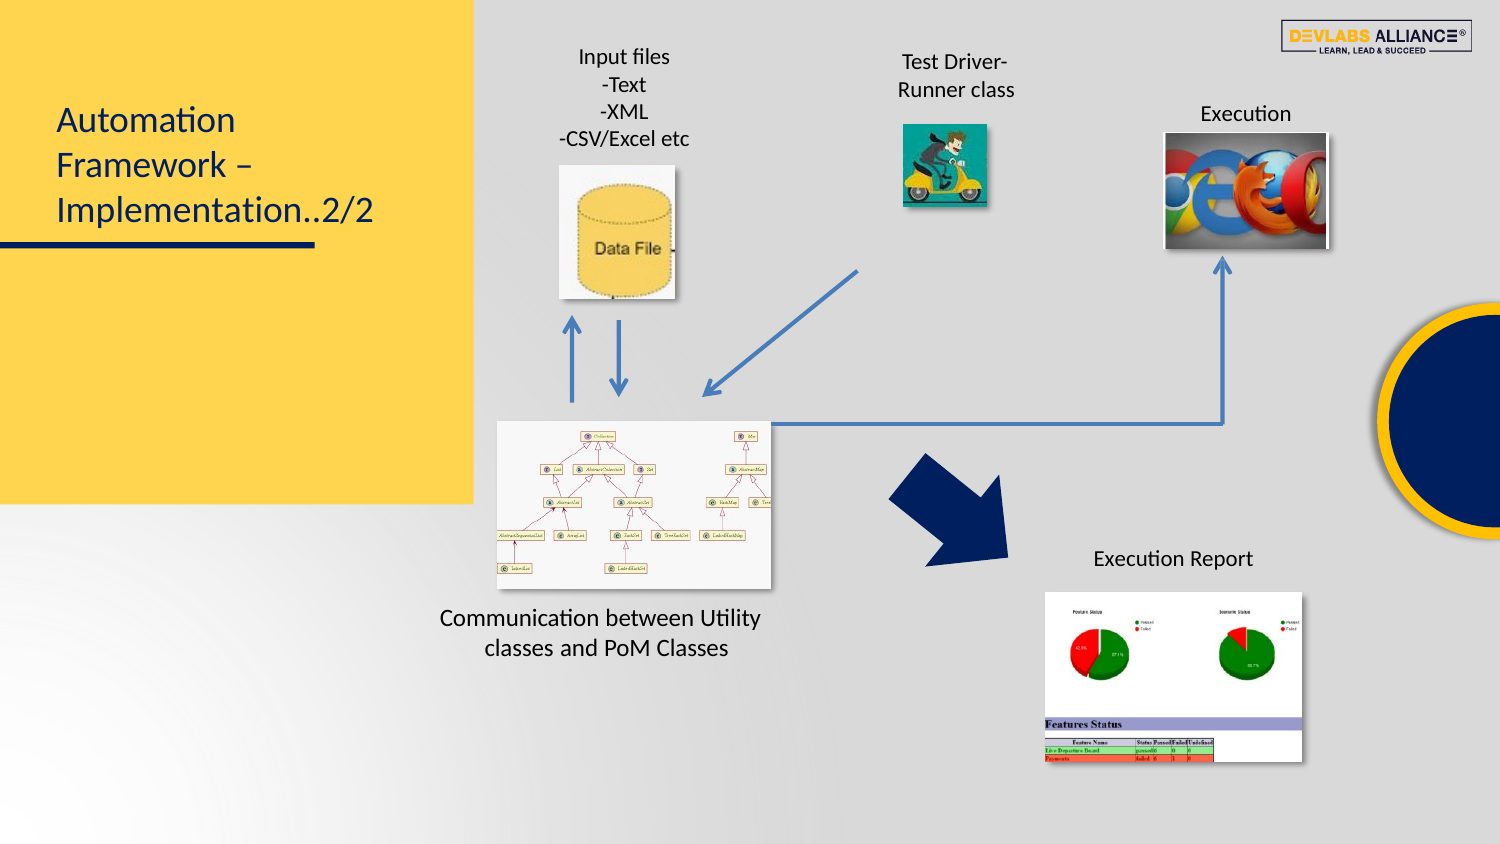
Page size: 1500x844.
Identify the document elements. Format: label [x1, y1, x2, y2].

picture [1281, 18, 1472, 55]
text_box [492, 120, 1342, 775]
text_box [0, 0, 1500, 844]
